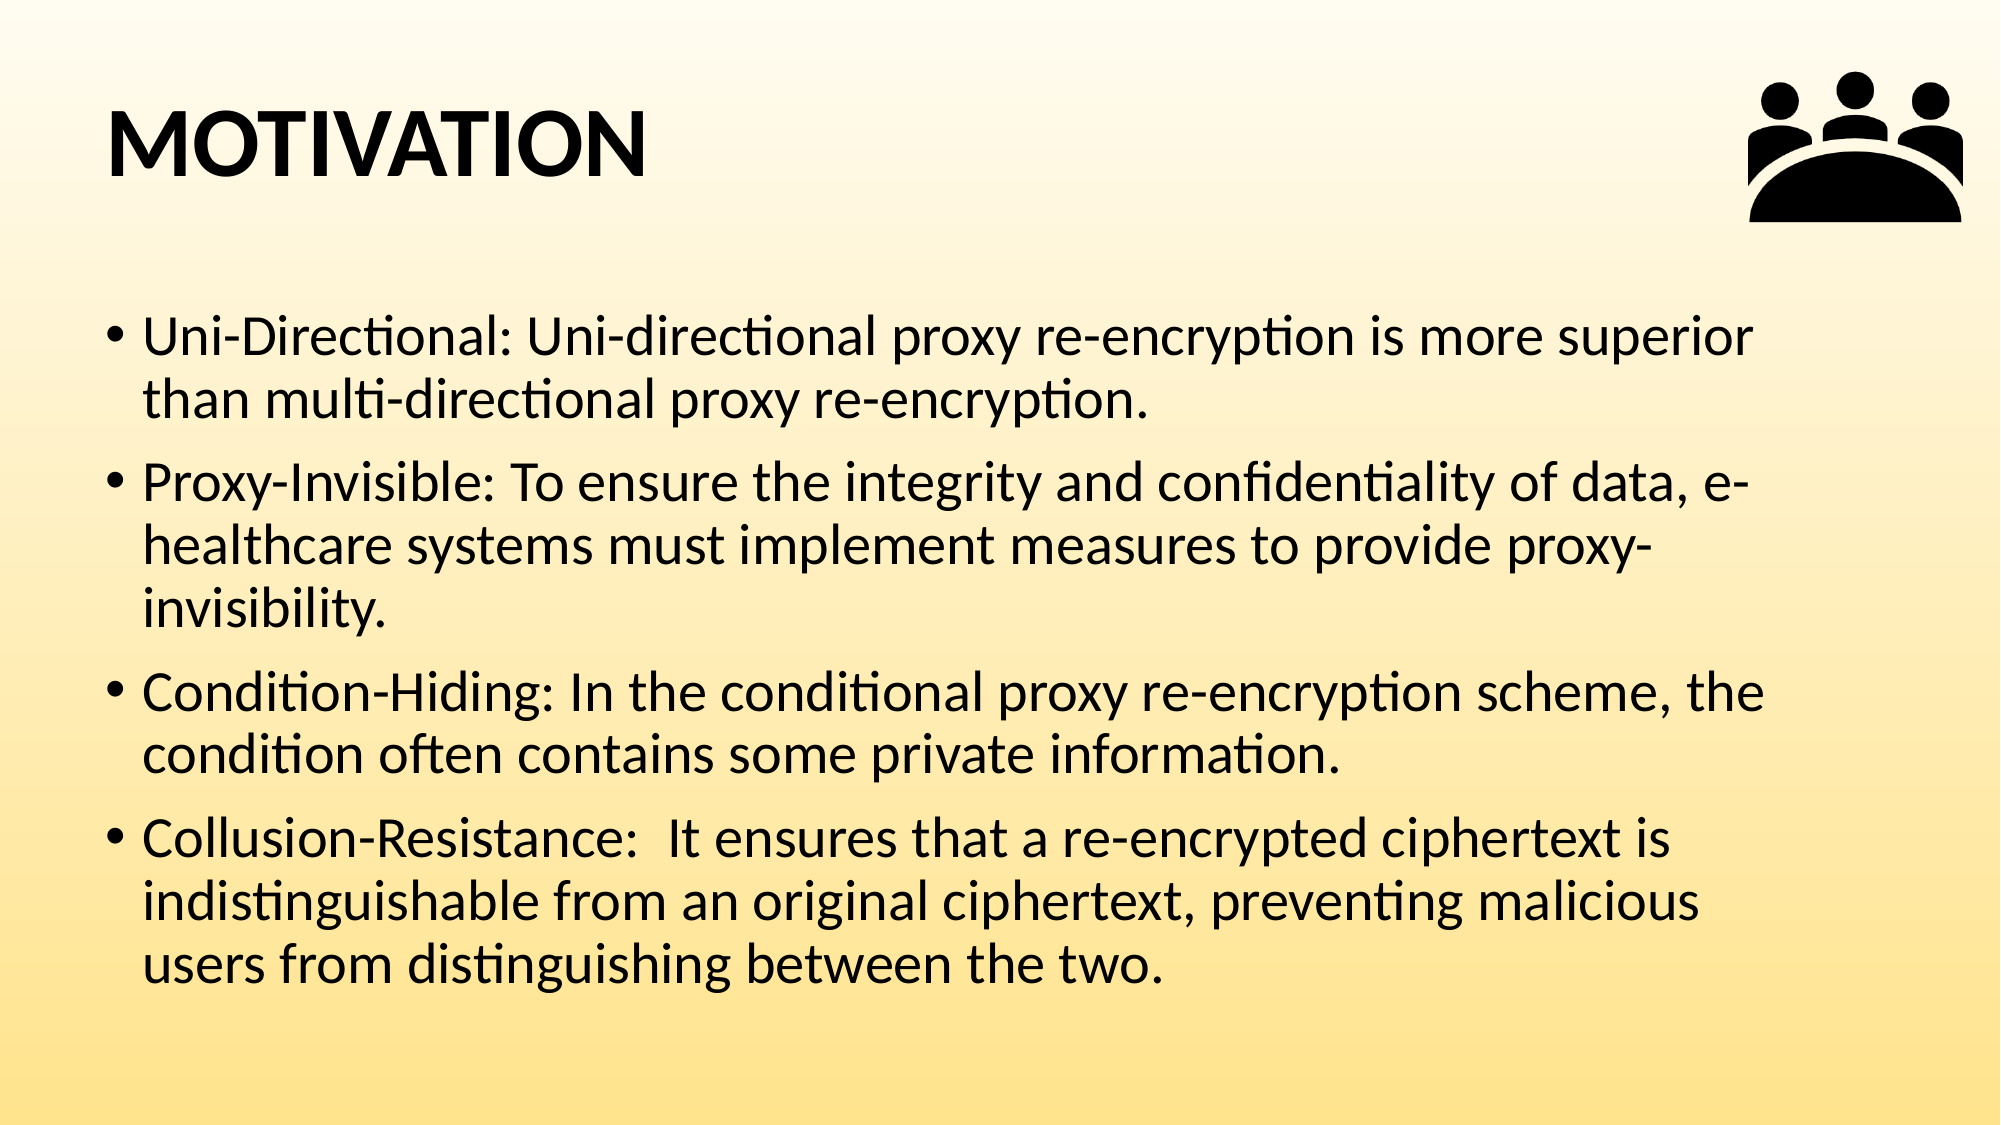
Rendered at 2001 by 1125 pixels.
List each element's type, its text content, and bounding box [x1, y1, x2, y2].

title MOTIVATION [90, 35, 1726, 253]
list Uni-Directional: Uni-directional proxy re-encryption is more superior than multi-directional proxy re-encryption. Proxy-Invisible: To ensure the integrity and confidentiality of data, e-healthcare systems must implement measures to provide proxy-invisibility. Condition-Hiding: In the conditional proxy re-encryption scheme, the condition often contains some private information. Collusion-Resistance: It ensures that a re-encrypted ciphertext is indistinguishable from an original ciphertext, preventing malicious users from distinguishing between the two. [90, 297, 1816, 1012]
picture [1726, 18, 1984, 276]
